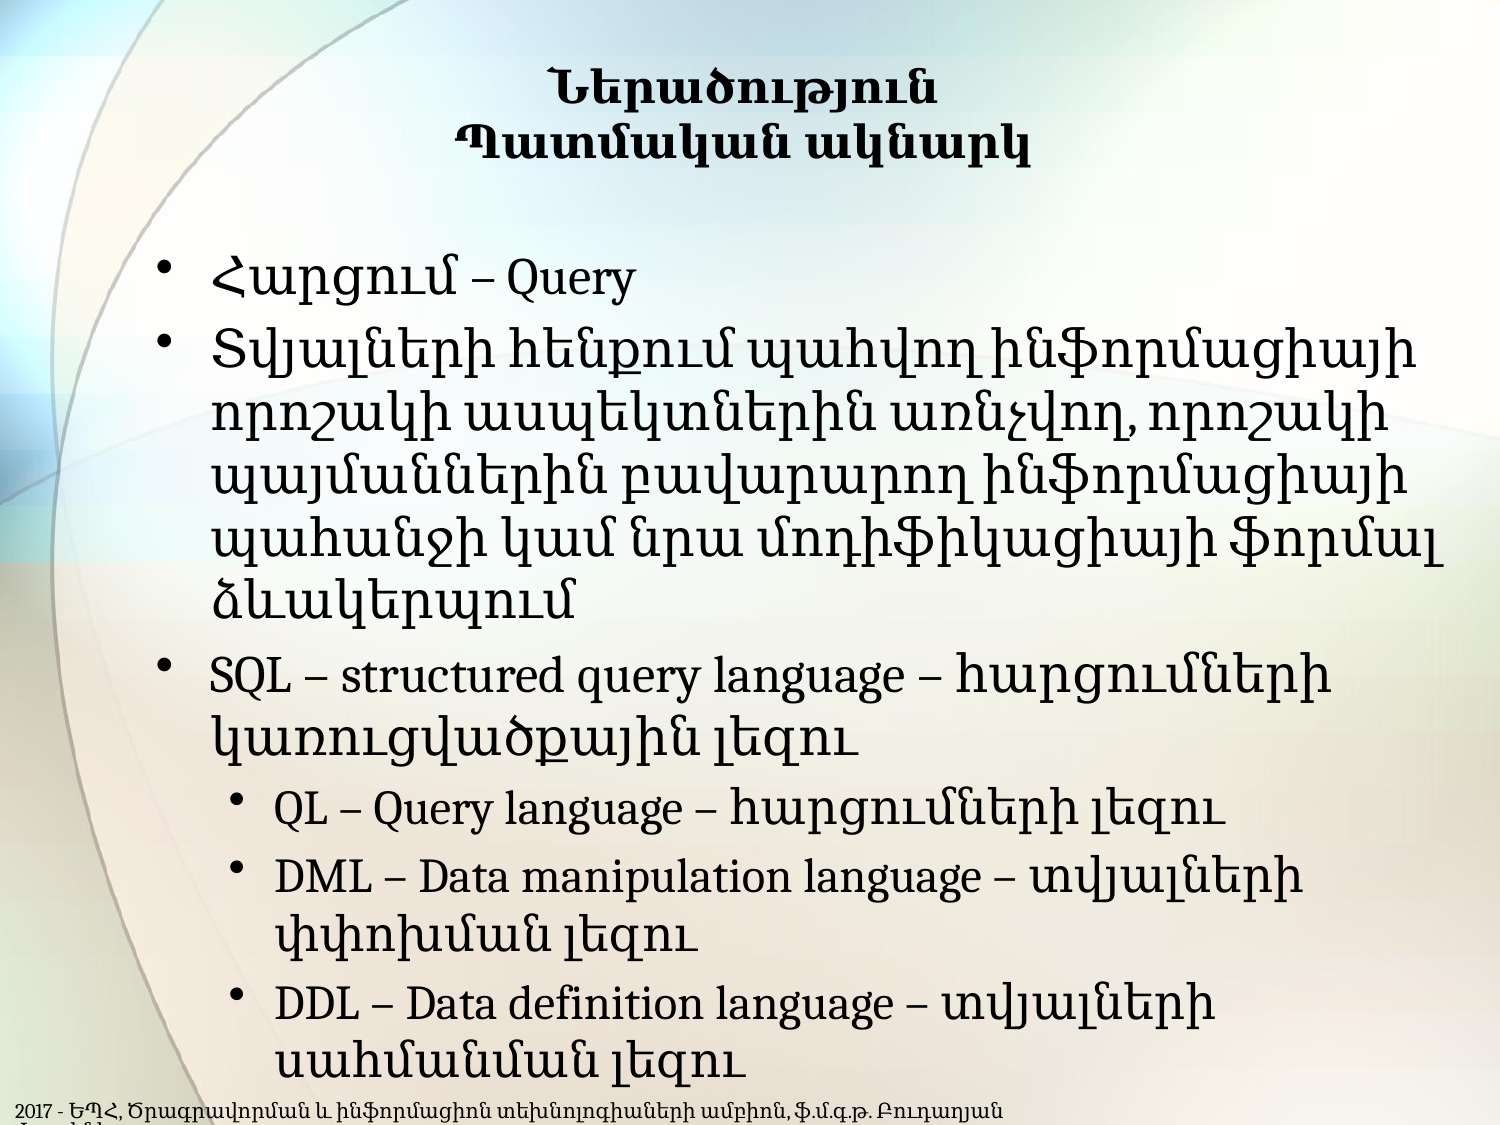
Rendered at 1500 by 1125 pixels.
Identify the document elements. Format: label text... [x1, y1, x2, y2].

title Ներածություն Պատմական ակնարկ [24, 50, 1463, 175]
footer 2017 - ԵՊՀ, Ծրագրավորման և ինֆորմացիոն տեխնոլոգիաների ամբիոն, ֆ.մ.գ.թ. Բուդաղյան Լուսինե [0, 1089, 1020, 1125]
list Հարցում – Query Տվյալների հենքում պահվող ինֆորմացիայի որոշակի ասպեկտներին առնչվող, որոշակի պայմաններին բավարարող ինֆորմացիայի պահանջի կամ նրա մոդիֆիկացիայի ֆորմալ ձևակերպում SQL – structured query language – հարցումների կառուցվածքային լեզու QL – Query language – հարցումների լեզու DML – Data manipulation language – տվյալների փփոխման լեզու DDL – Data definition language – տվյալների սահմանման լեզու [140, 234, 1477, 1102]
picture [0, 0, 1500, 1125]
